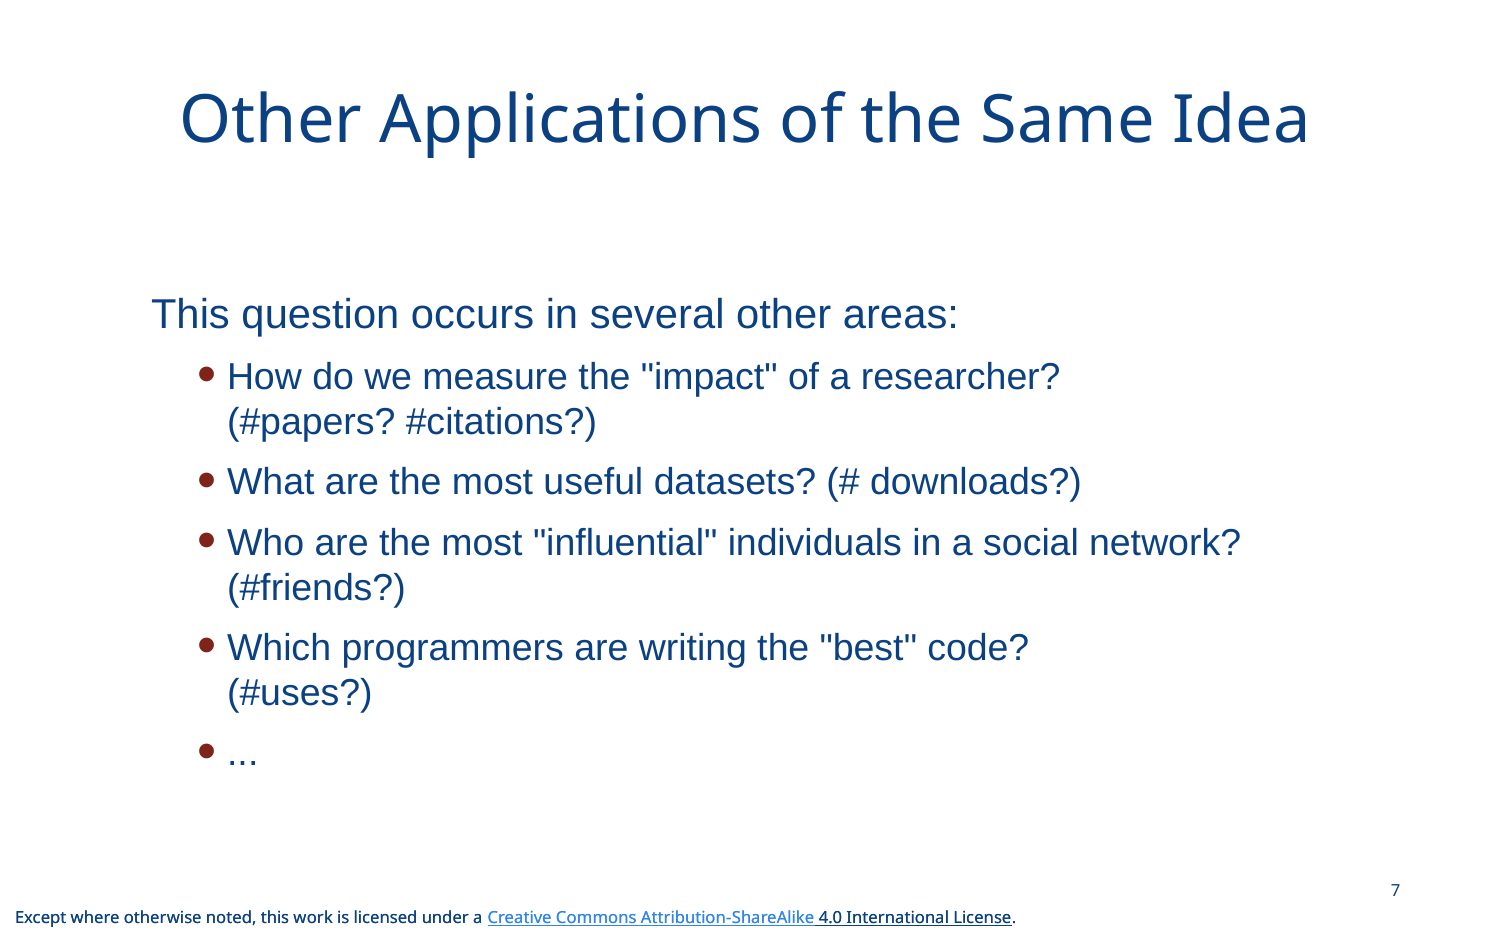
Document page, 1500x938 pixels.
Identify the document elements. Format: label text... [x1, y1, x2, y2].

list This question occurs in several other areas: How do we measure the "impact" of a researcher? (#papers? #citations?) What are the most useful datasets? (# downloads?) Who are the most "influential" individuals in a social network? (#friends?) Which programmers are writing the "best" code? (#uses?) ... [135, 250, 1280, 809]
slide_number 7 [1347, 866, 1416, 917]
title Other Applications of the Same Idea [77, 26, 1416, 205]
